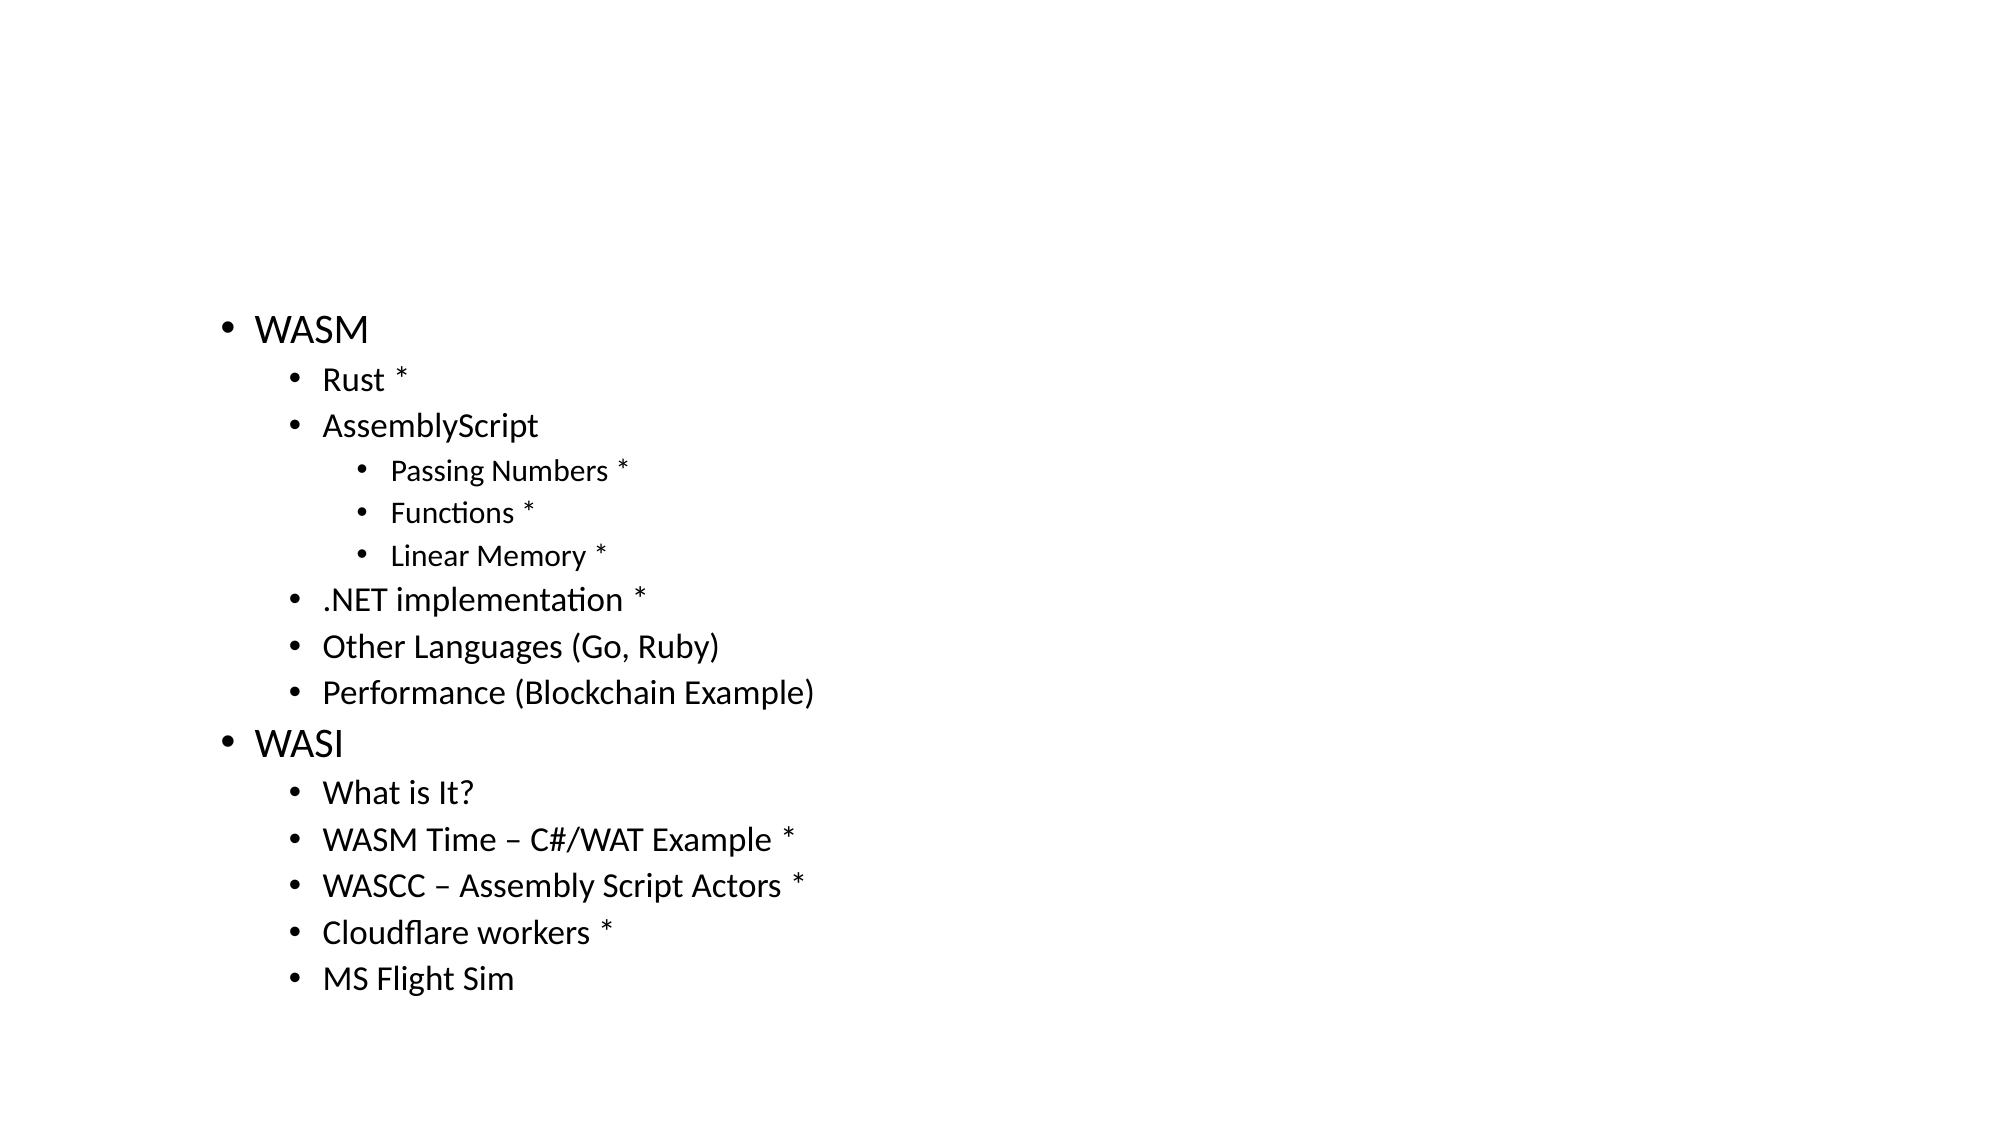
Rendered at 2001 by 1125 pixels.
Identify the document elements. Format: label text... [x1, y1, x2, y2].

list WASM Rust * AssemblyScript Passing Numbers * Functions * Linear Memory * .NET implementation * Other Languages (Go, Ruby) Performance (Blockchain Example) WASI What is It? WASM Time – C#/WAT Example * WASCC – Assembly Script Actors * Cloudflare workers * MS Flight Sim [137, 299, 1863, 1014]
